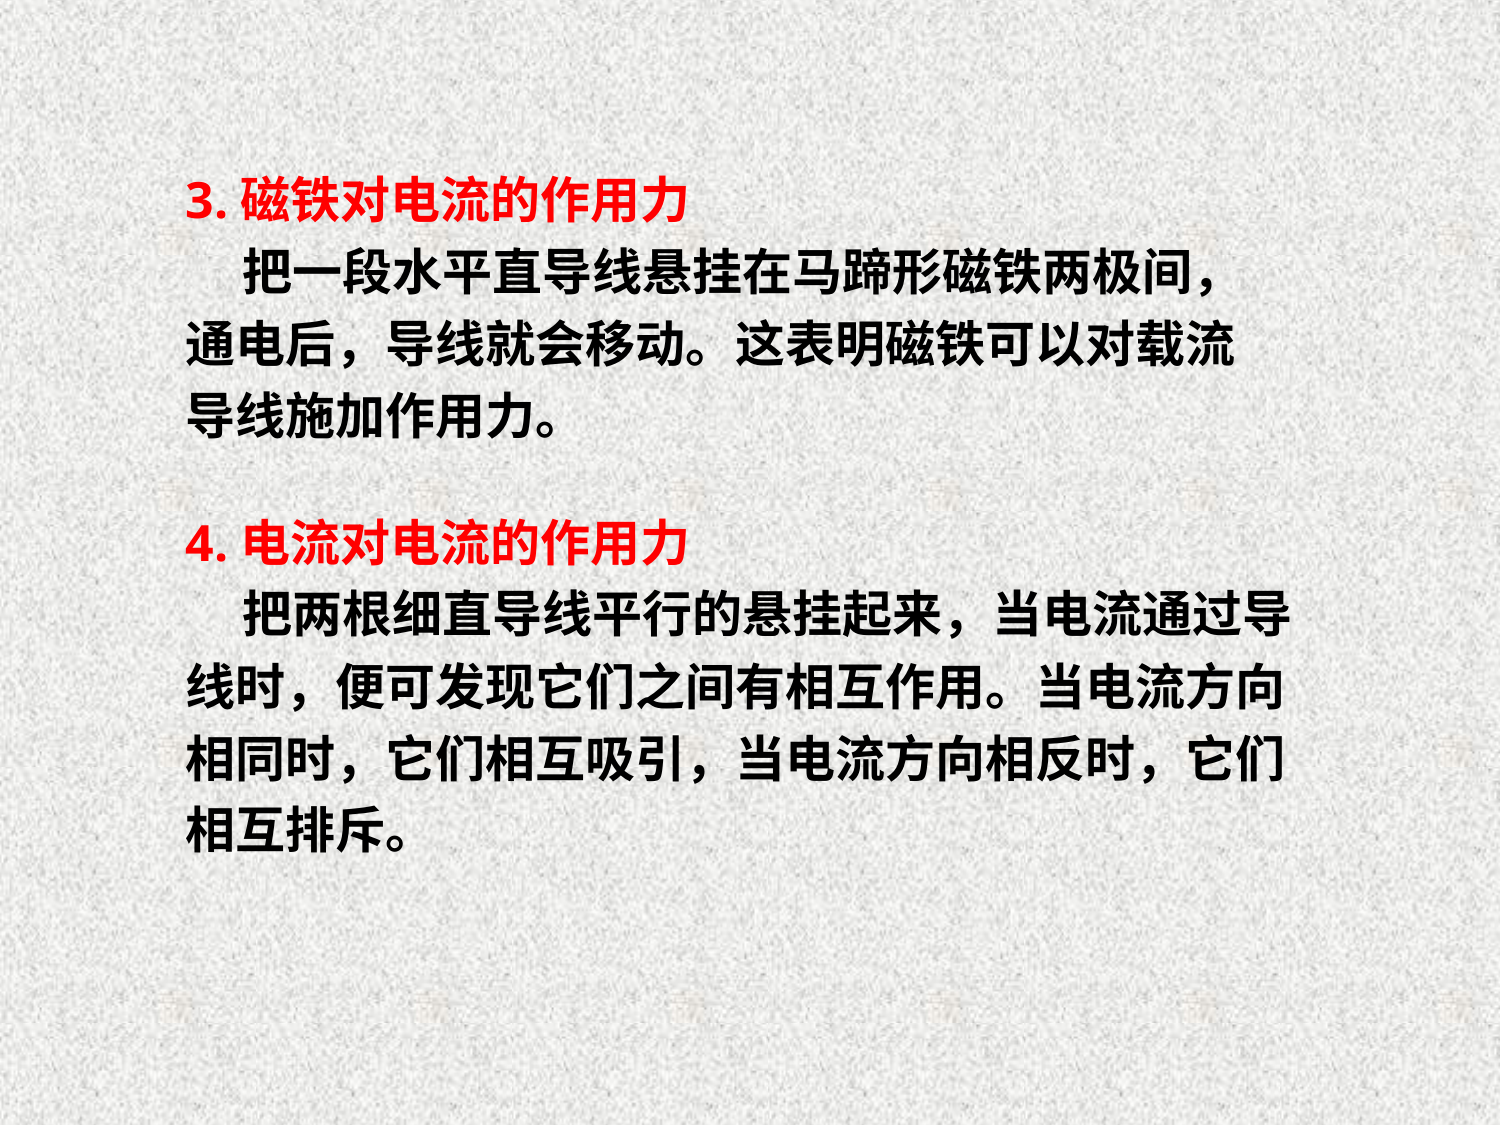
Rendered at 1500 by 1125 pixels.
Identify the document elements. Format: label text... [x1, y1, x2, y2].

text_box 3.磁铁对电流的作用力 把一段水平直导线悬挂在马蹄形磁铁两极间，通电后，导线就会移动。这表明磁铁可以对载流导线施加作用力。 [171, 148, 1285, 452]
text_box 4.电流对电流的作用力 把两根细直导线平行的悬挂起来，当电流通过导线时，便可发现它们之间有相互作用。当电流方向相同时，它们相互吸引，当电流方向相反时，它们相互排斥。 [171, 491, 1317, 952]
picture [0, 0, 1500, 1125]
